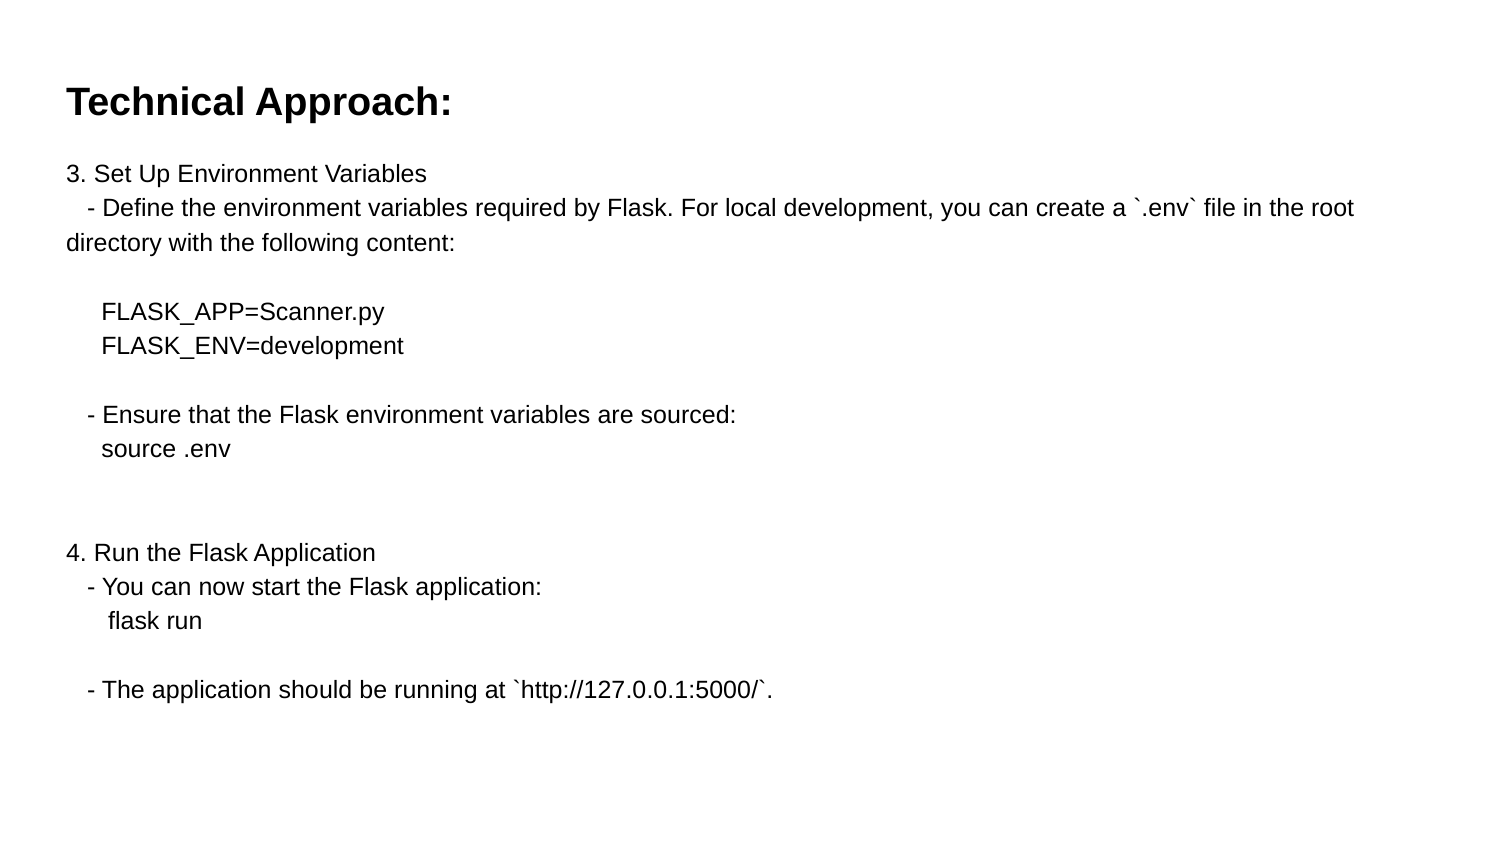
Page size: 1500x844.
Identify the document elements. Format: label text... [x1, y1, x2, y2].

title Technical Approach: [51, 54, 1449, 137]
list 3. Set Up Environment Variables - Define the environment variables required by Flask. For local development, you can create a `.env` file in the root directory with the following content: FLASK_APP=Scanner.py FLASK_ENV=development - Ensure that the Flask environment variables are sourced: source .env 4. Run the Flask Application - You can now start the Flask application: flask run - The application should be running at `http://127.0.0.1:5000/`. [51, 137, 1449, 780]
